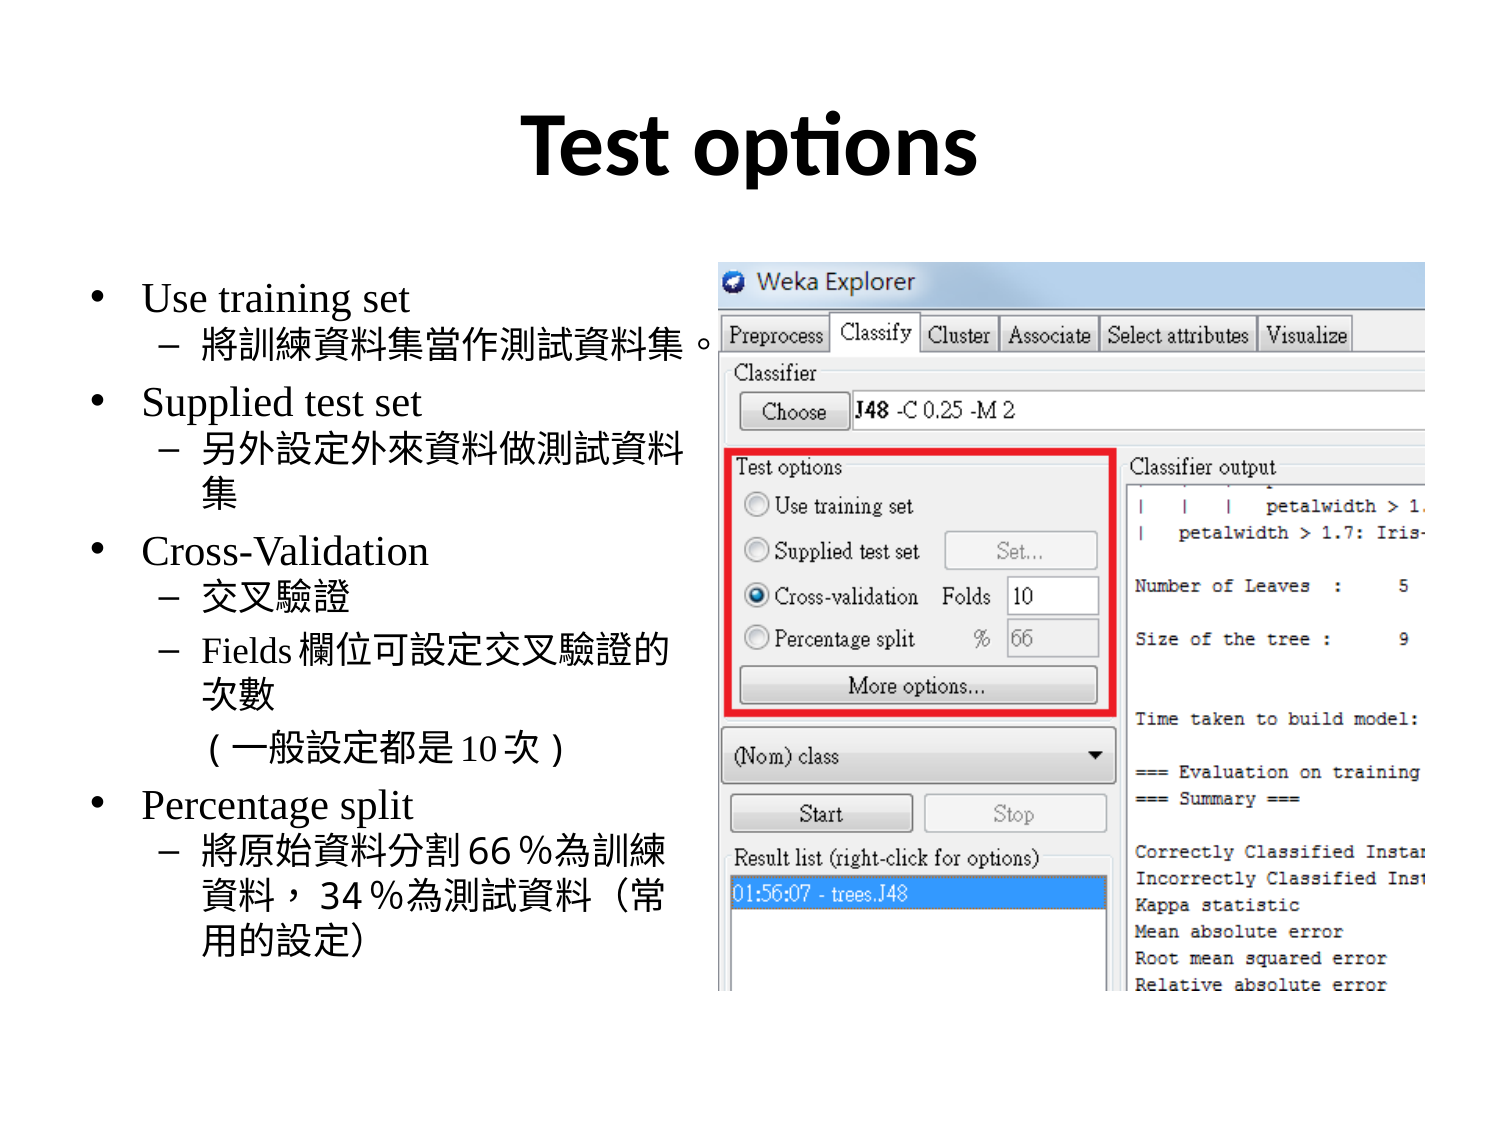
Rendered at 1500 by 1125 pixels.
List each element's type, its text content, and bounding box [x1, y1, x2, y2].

list Use training set 將訓練資料集當作測試資料集。 Supplied test set 另外設定外來資料做測試資料集 Cross-Validation 交叉驗證 Fields欄位可設定交叉驗證的次數 (一般設定都是10次) Percentage split 將原始資料分割66％為訓練資料，34％為測試資料（常用的設定） [75, 262, 703, 1005]
title Test options [75, 45, 1425, 233]
picture [718, 262, 1426, 991]
